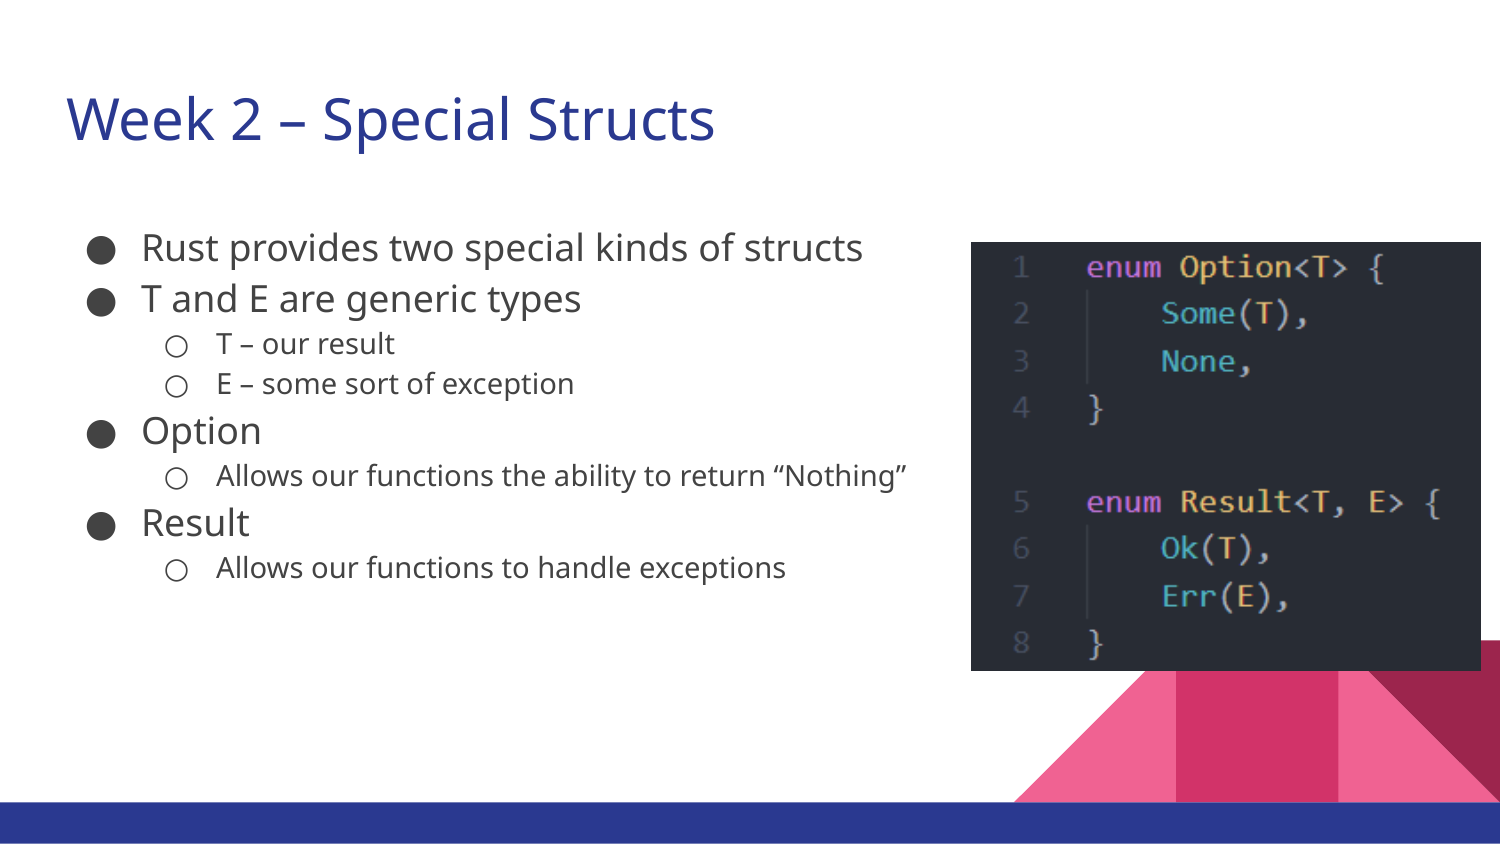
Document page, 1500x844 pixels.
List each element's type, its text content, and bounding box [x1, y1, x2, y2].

title Week 2 – Special Structs [51, 67, 1449, 167]
picture [970, 242, 1482, 671]
list Rust provides two special kinds of structs T and E are generic types T – our result E – some sort of exception Option Allows our functions the ability to return “Nothing” Result Allows our functions to handle exceptions [51, 201, 1449, 750]
